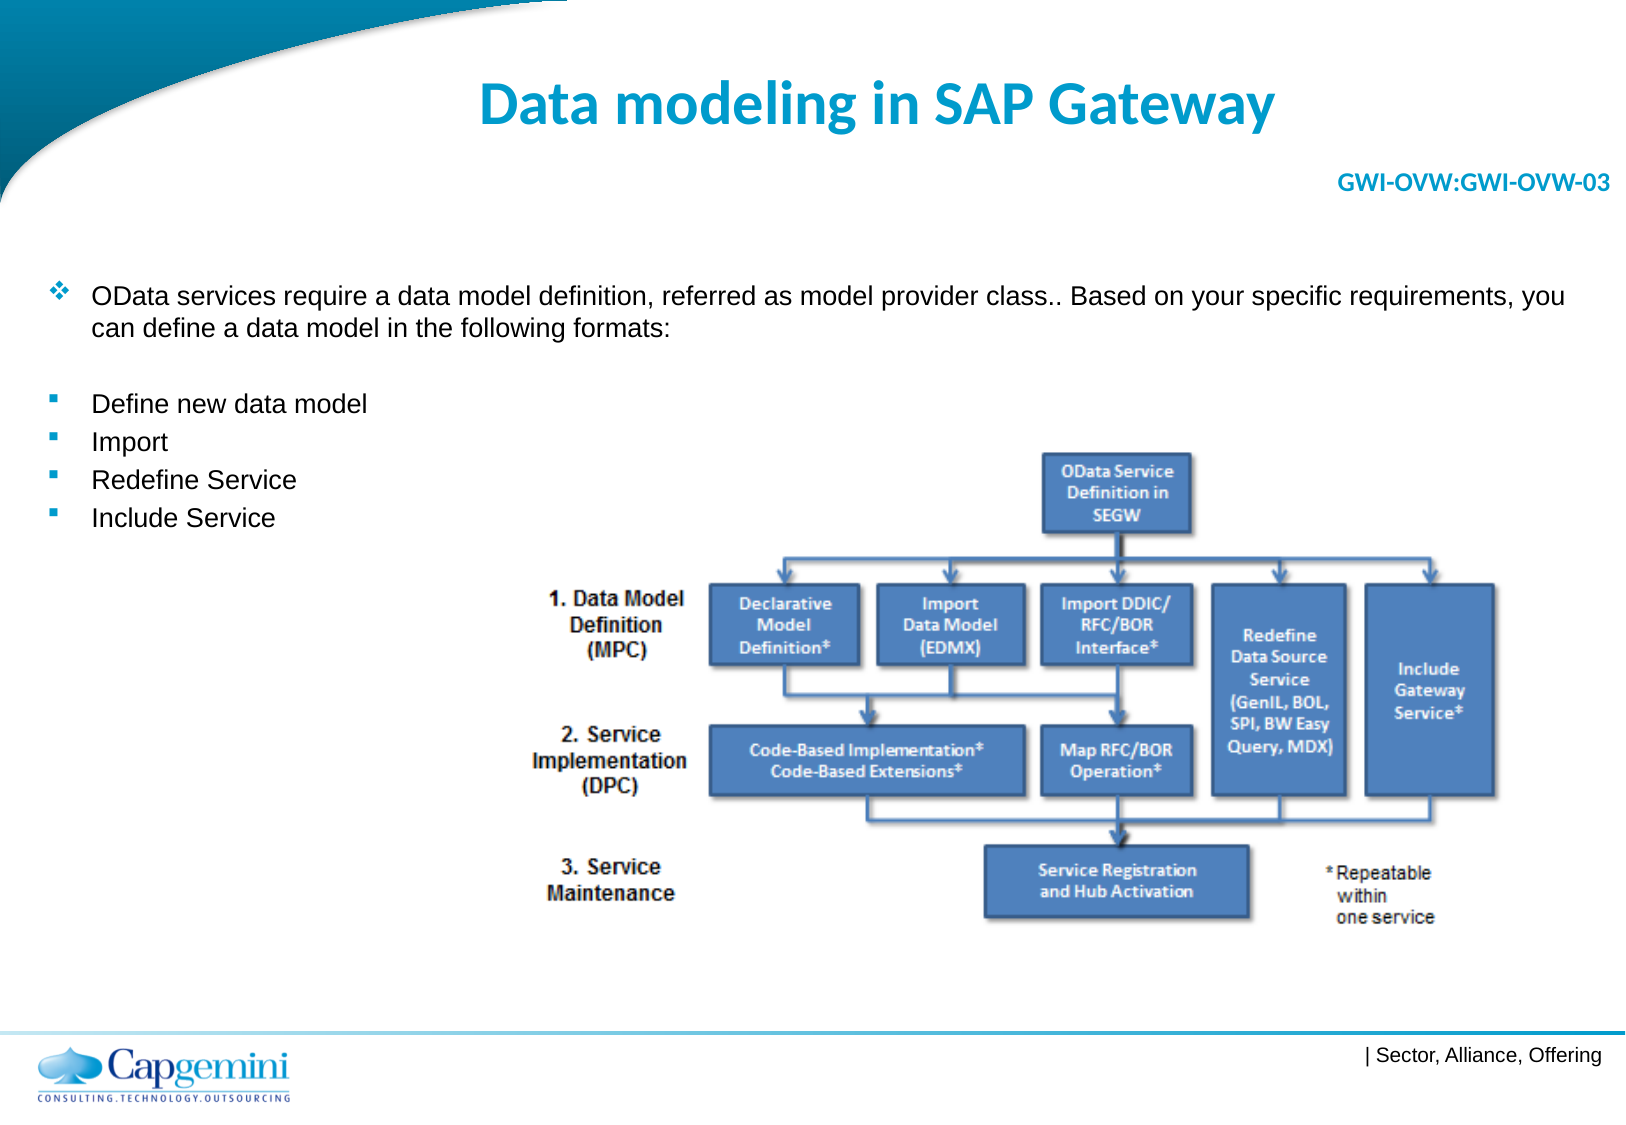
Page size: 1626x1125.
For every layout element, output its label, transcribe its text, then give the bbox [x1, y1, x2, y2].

picture [36, 1046, 292, 1103]
title Data modeling in SAP Gateway GWI-OVW:GWI-OVW-03 [0, 0, 1625, 173]
list OData services require a data model definition, referred as model provider class.. Based on your specific requirements, you can define a data model in the following formats: Define new data model Import Redefine Service Include Service [0, 196, 1625, 1012]
picture [516, 444, 1534, 947]
